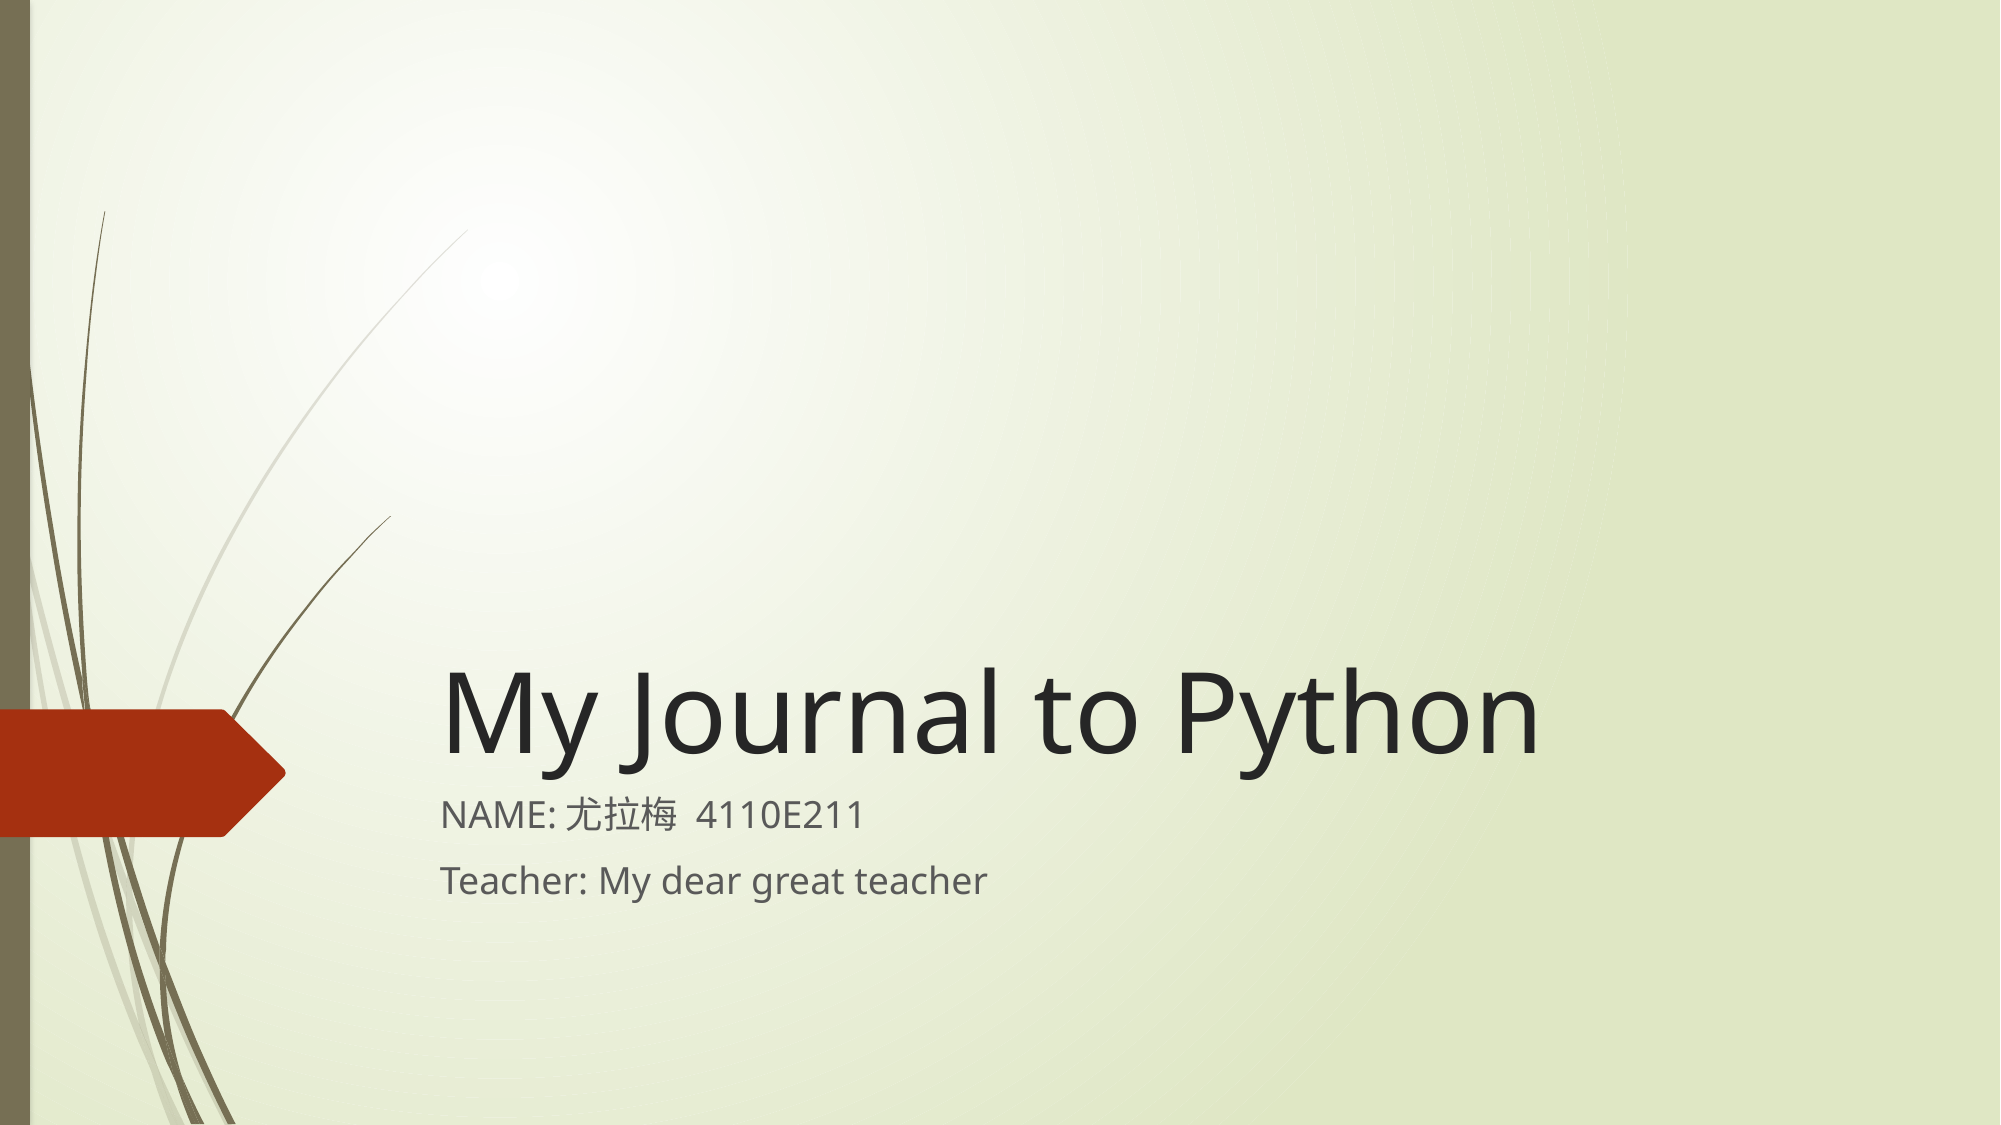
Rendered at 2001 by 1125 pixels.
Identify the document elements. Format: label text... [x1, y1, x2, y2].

title My Journal to Python [424, 412, 1888, 783]
subtitle NAME:尤拉梅 4110E211 Teacher: My dear great teacher [424, 783, 1888, 969]
